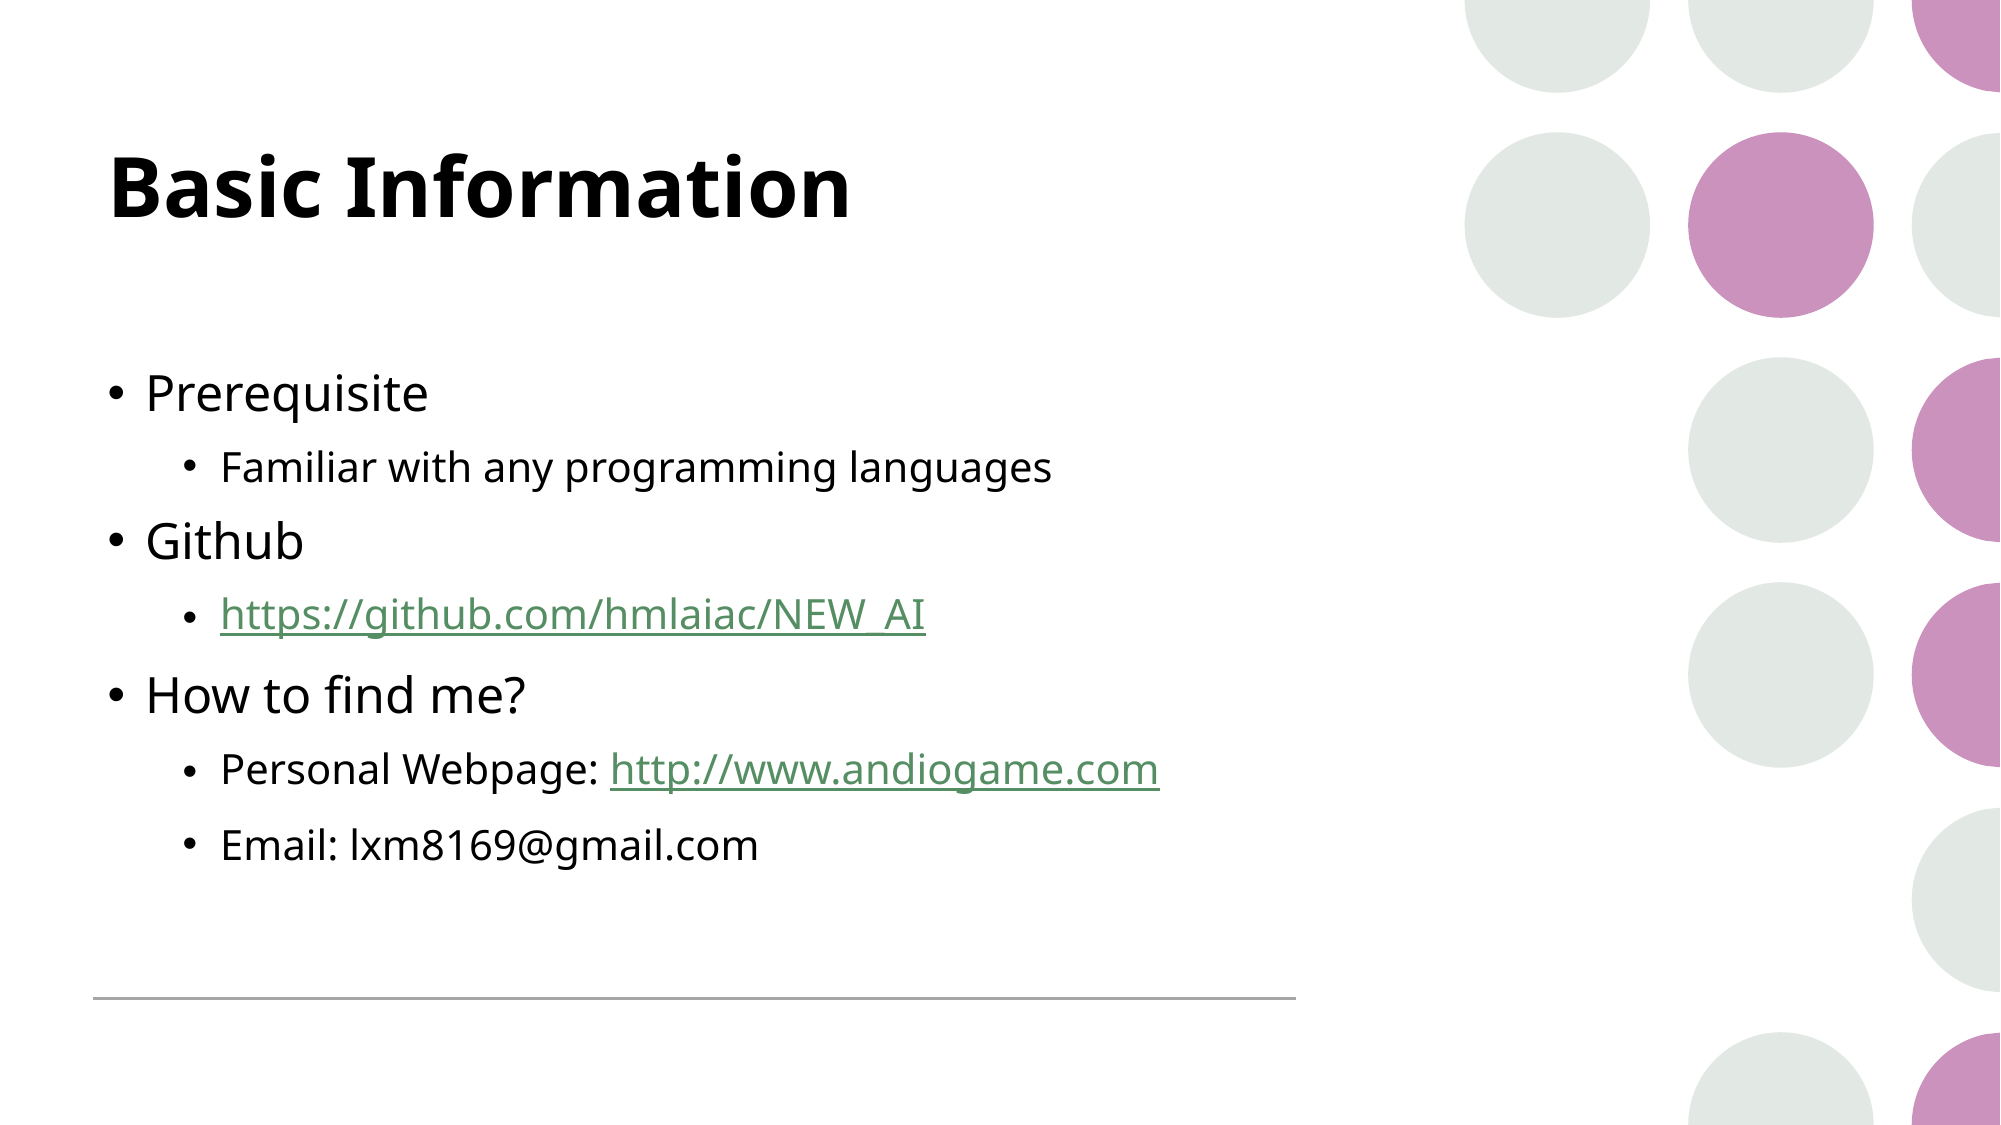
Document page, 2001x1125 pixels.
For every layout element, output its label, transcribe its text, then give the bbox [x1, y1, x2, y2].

title Basic Information [92, 126, 1297, 335]
list Prerequisite Familiar with any programming languages Github https://github.com/hmlaiac/NEW_AI How to find me? Personal Webpage: http://www.andiogame.com Email: lxm8169@gmail.com [92, 354, 1297, 946]
